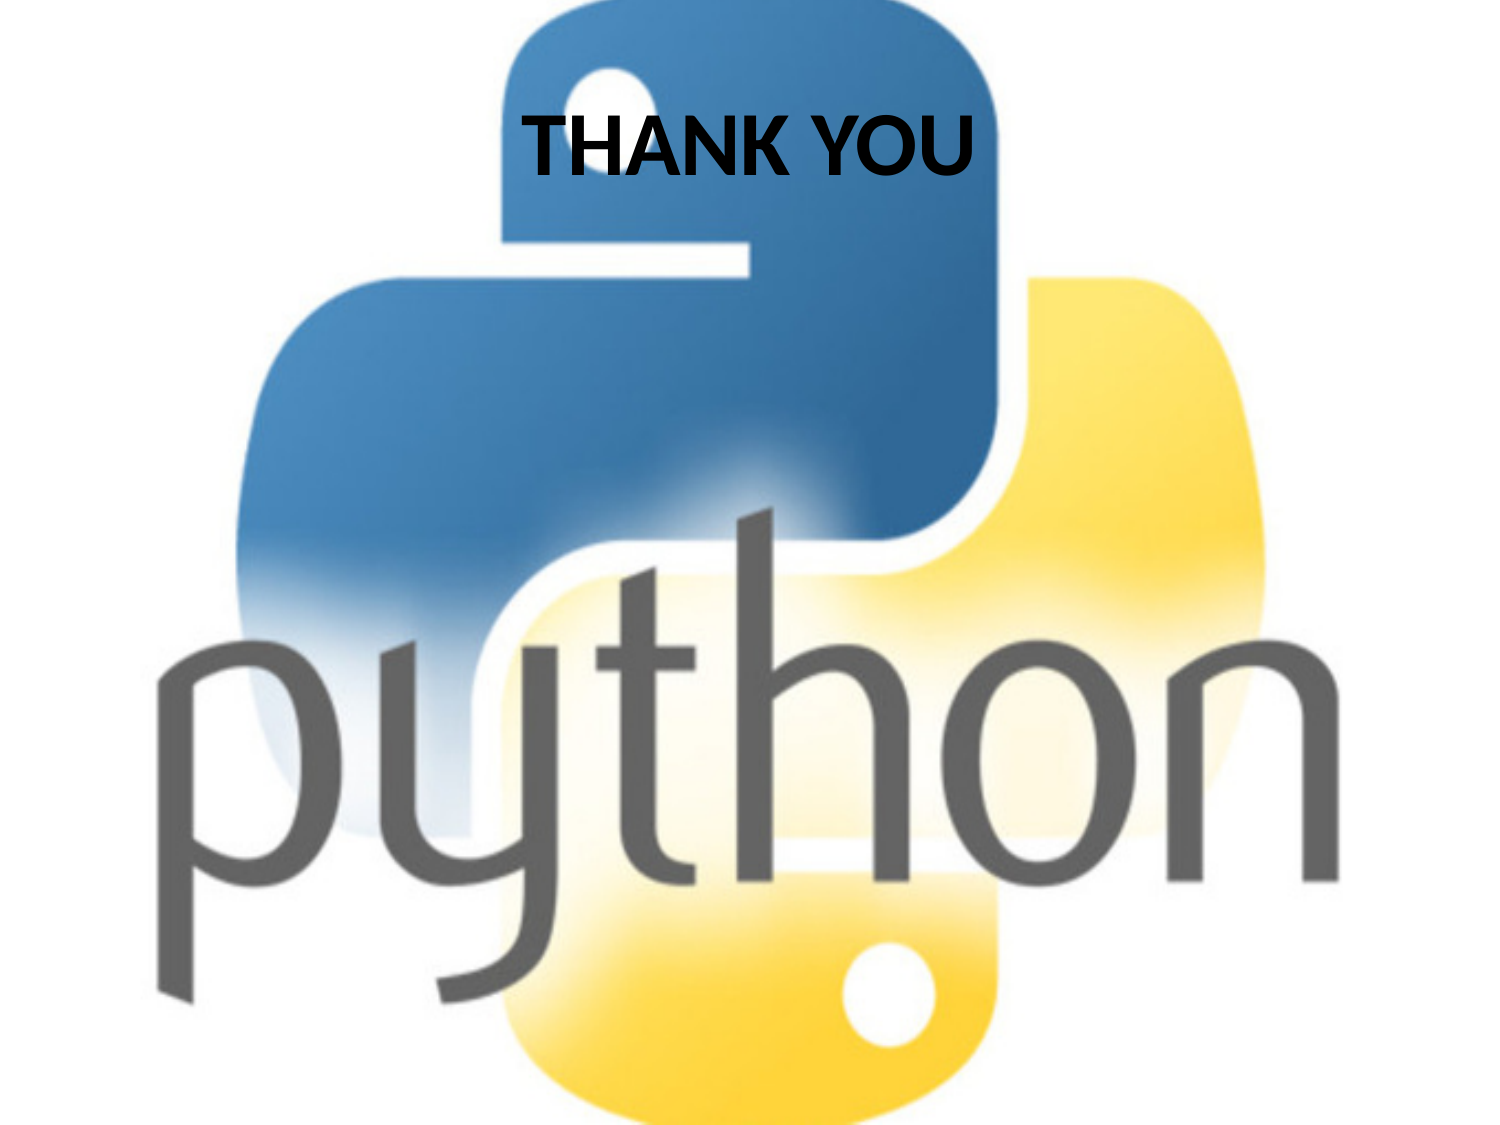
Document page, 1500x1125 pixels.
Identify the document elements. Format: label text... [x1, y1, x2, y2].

picture [0, 0, 1500, 1125]
title THANK YOU [75, 45, 1425, 233]
